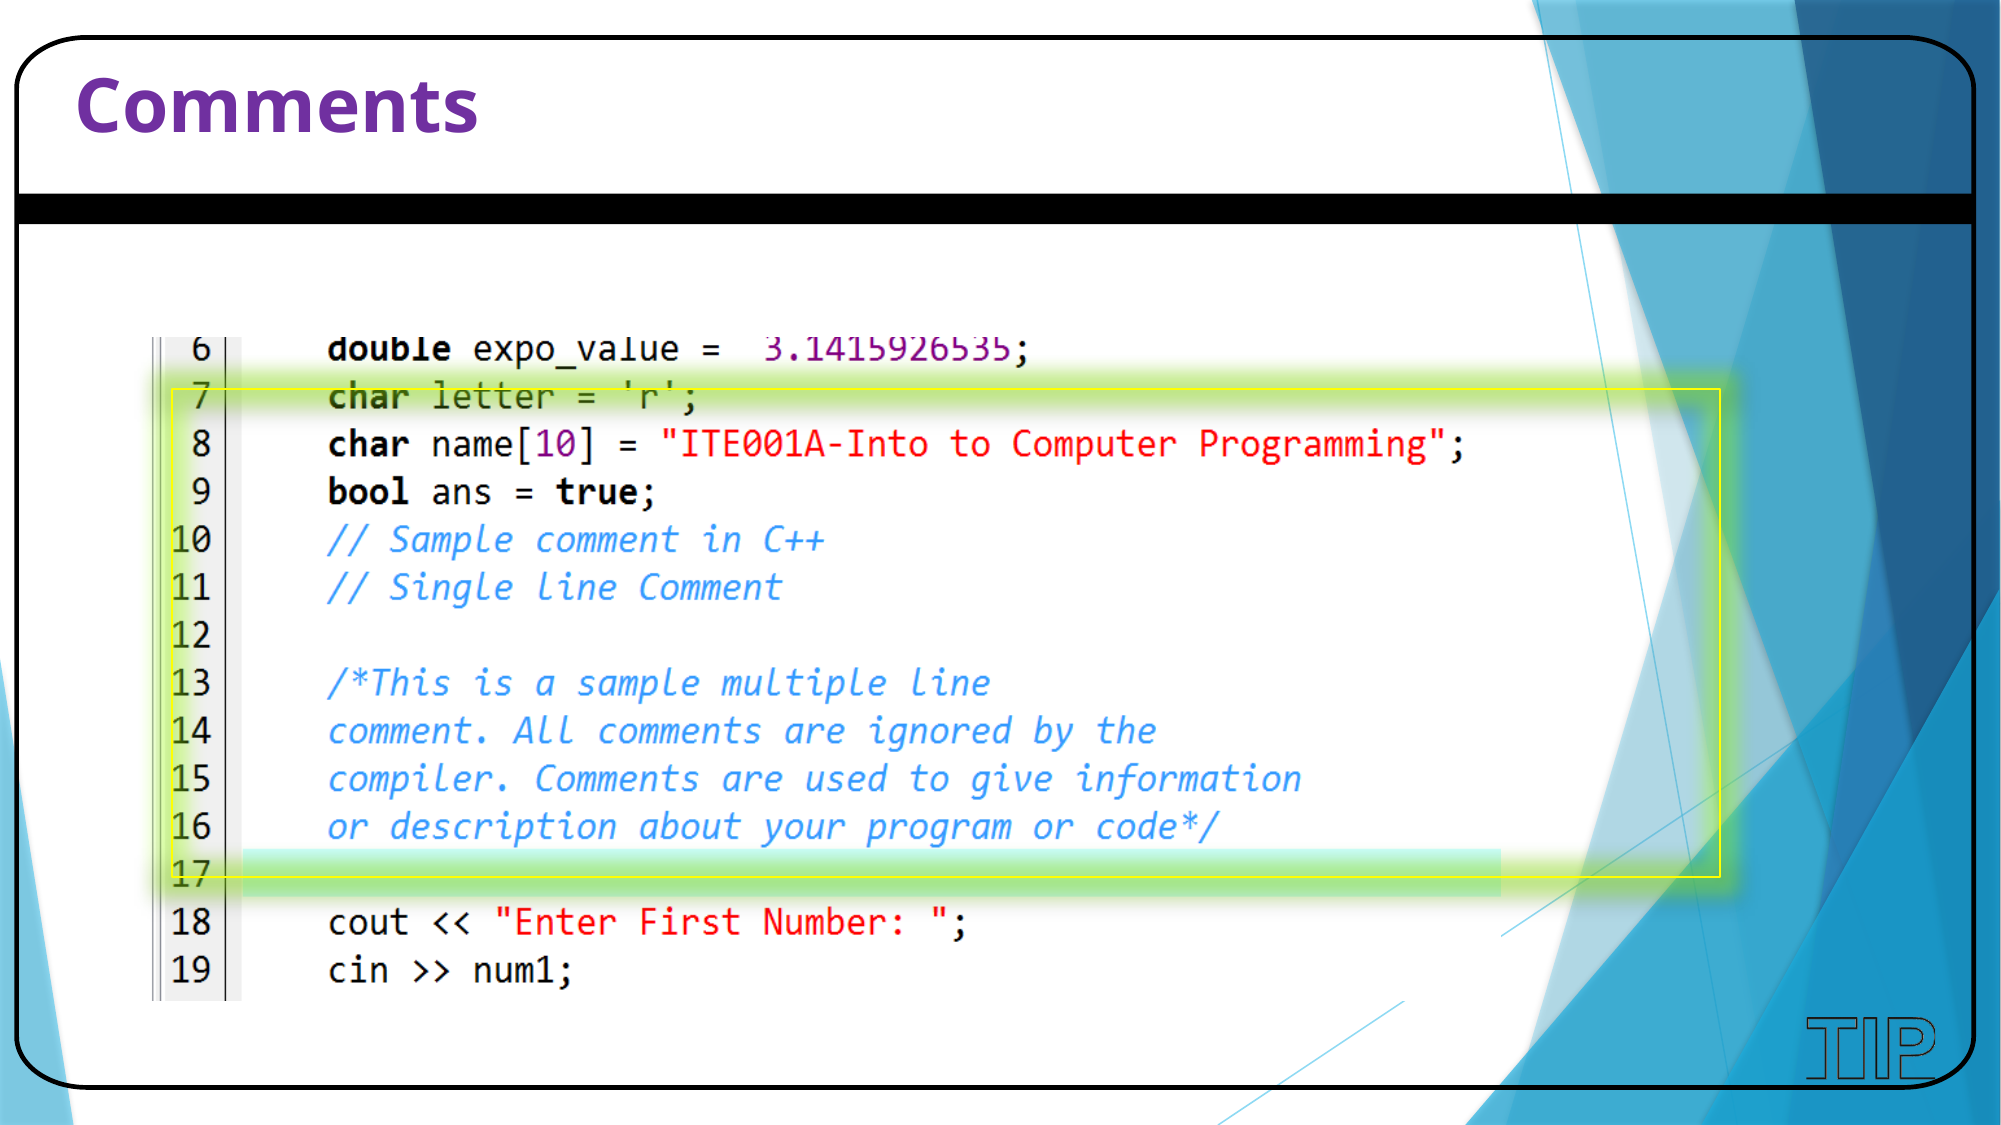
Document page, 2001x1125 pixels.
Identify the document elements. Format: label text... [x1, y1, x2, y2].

title Comments [59, 49, 1470, 267]
text_box [1505, 388, 1721, 878]
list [89, 337, 1501, 1001]
picture [1806, 1017, 1936, 1088]
